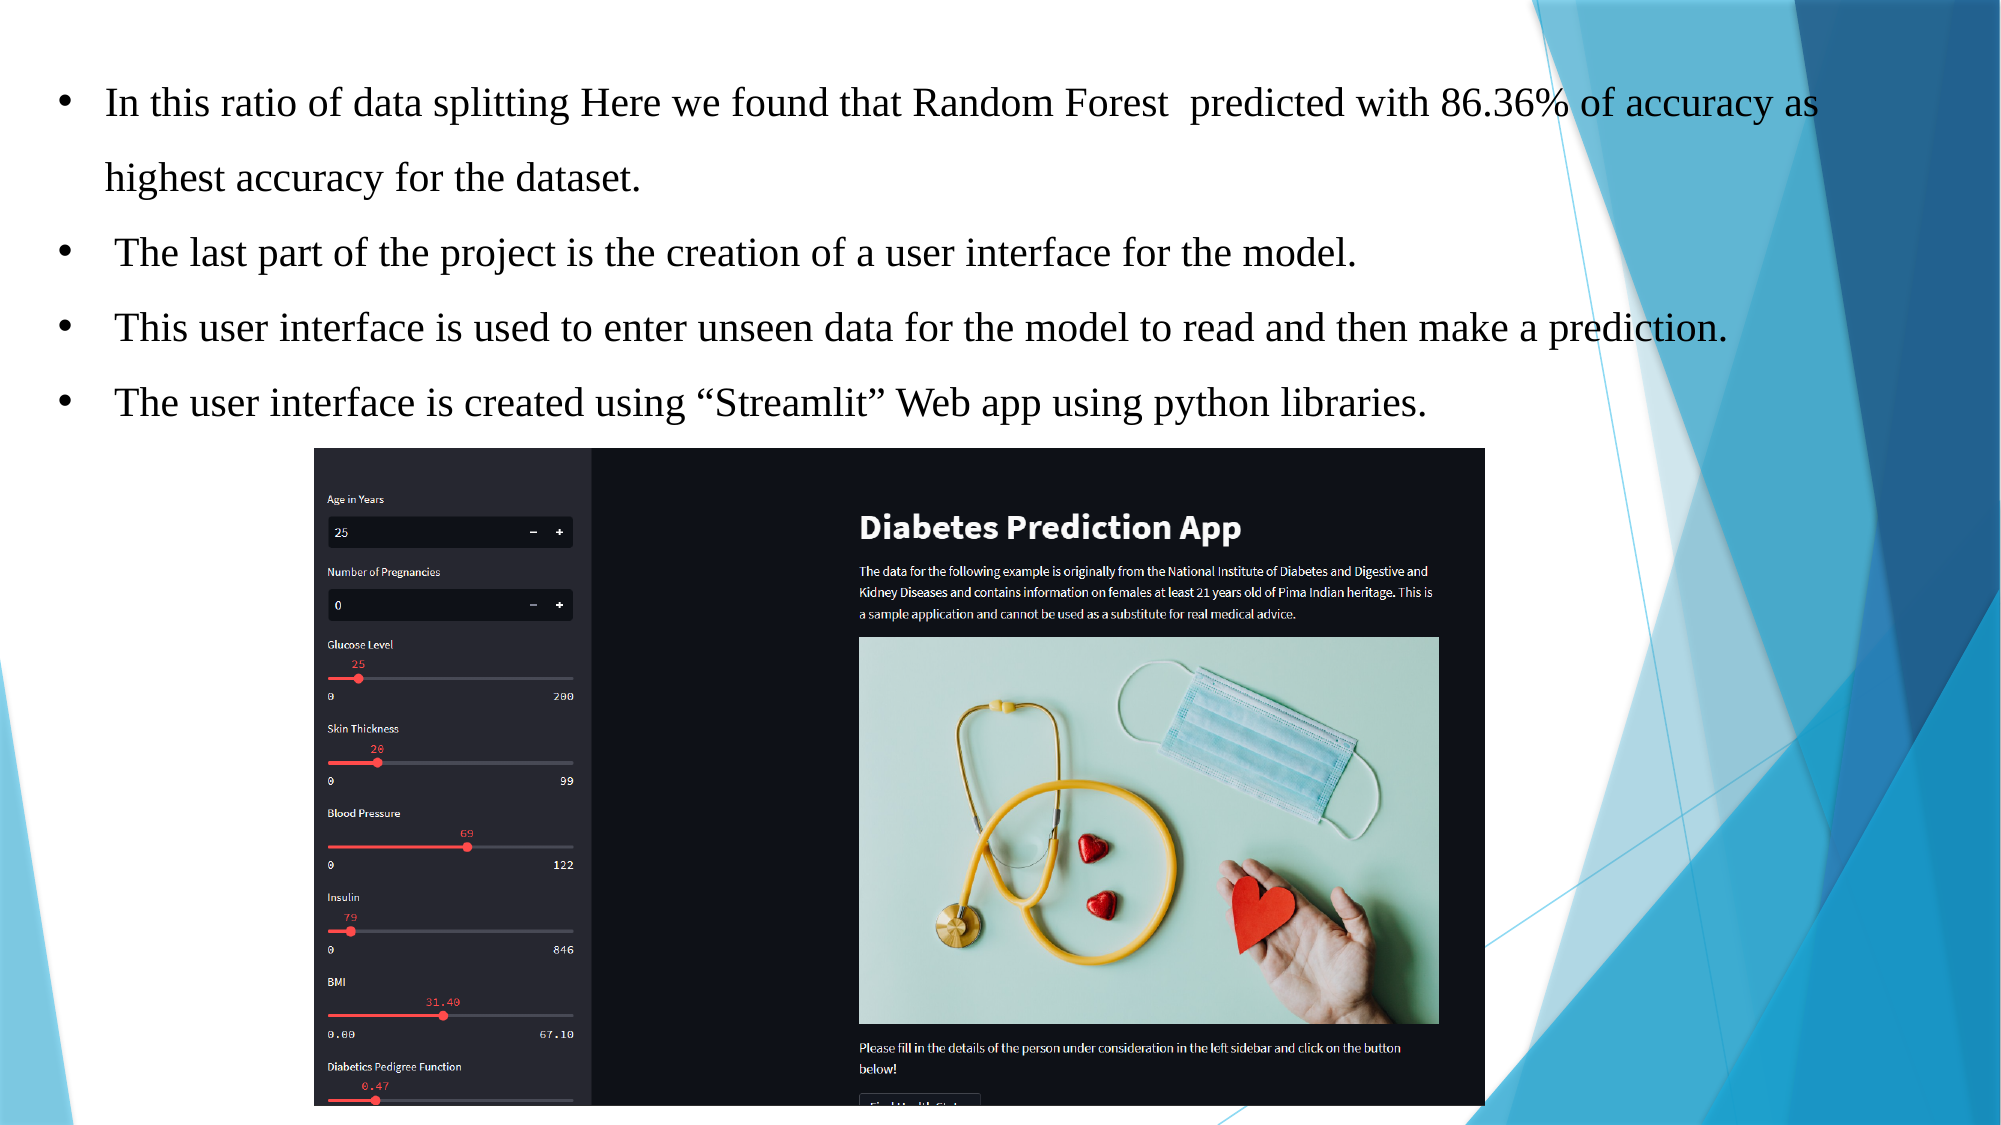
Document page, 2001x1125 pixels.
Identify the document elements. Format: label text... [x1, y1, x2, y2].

picture [314, 448, 1485, 1107]
text_box In this ratio of data splitting Here we found that Random Forest predicted with 86.36% of accuracy as highest accuracy for the dataset. The last part of the project is the creation of a user interface for the model. This user interface is used to enter unseen data for the model to read and then make a prediction. The user interface is created using “Streamlit” Web app using python libraries. [43, 42, 1957, 433]
